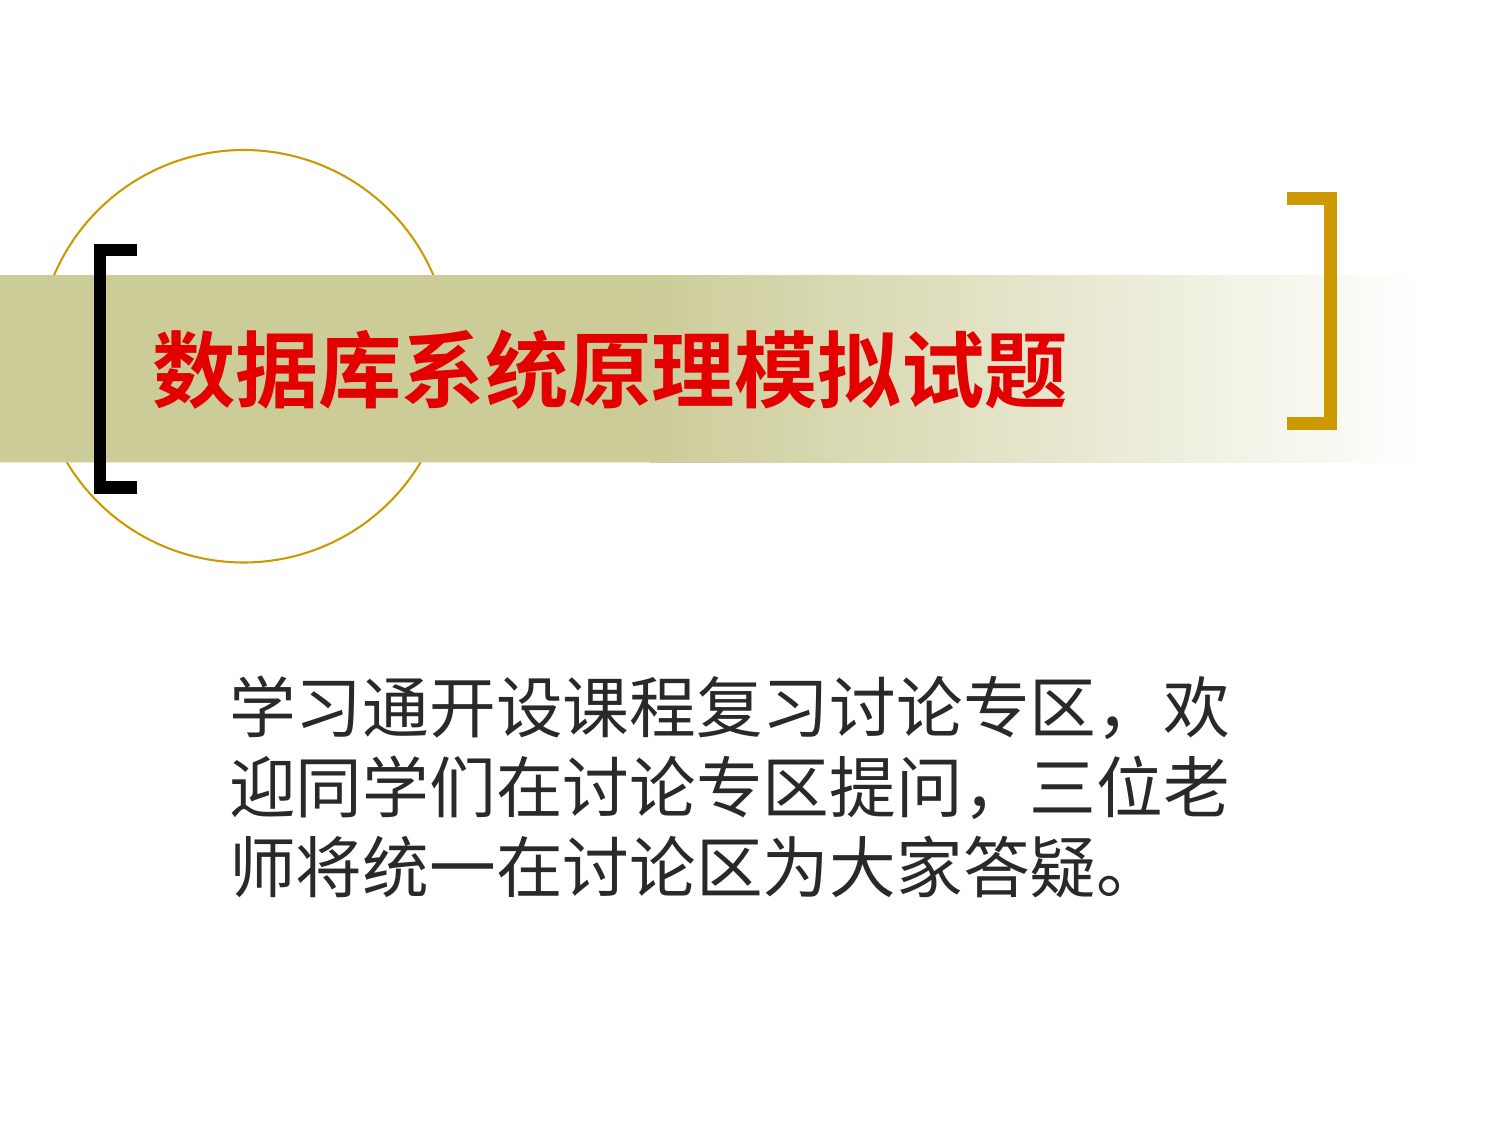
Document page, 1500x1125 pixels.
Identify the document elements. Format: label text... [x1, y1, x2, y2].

title 数据库系统原理模拟试题 [137, 236, 1301, 500]
subtitle 学习通开设课程复习讨论专区，欢迎同学们在讨论专区提问，三位老师将统一在讨论区为大家答疑。 [214, 657, 1277, 971]
